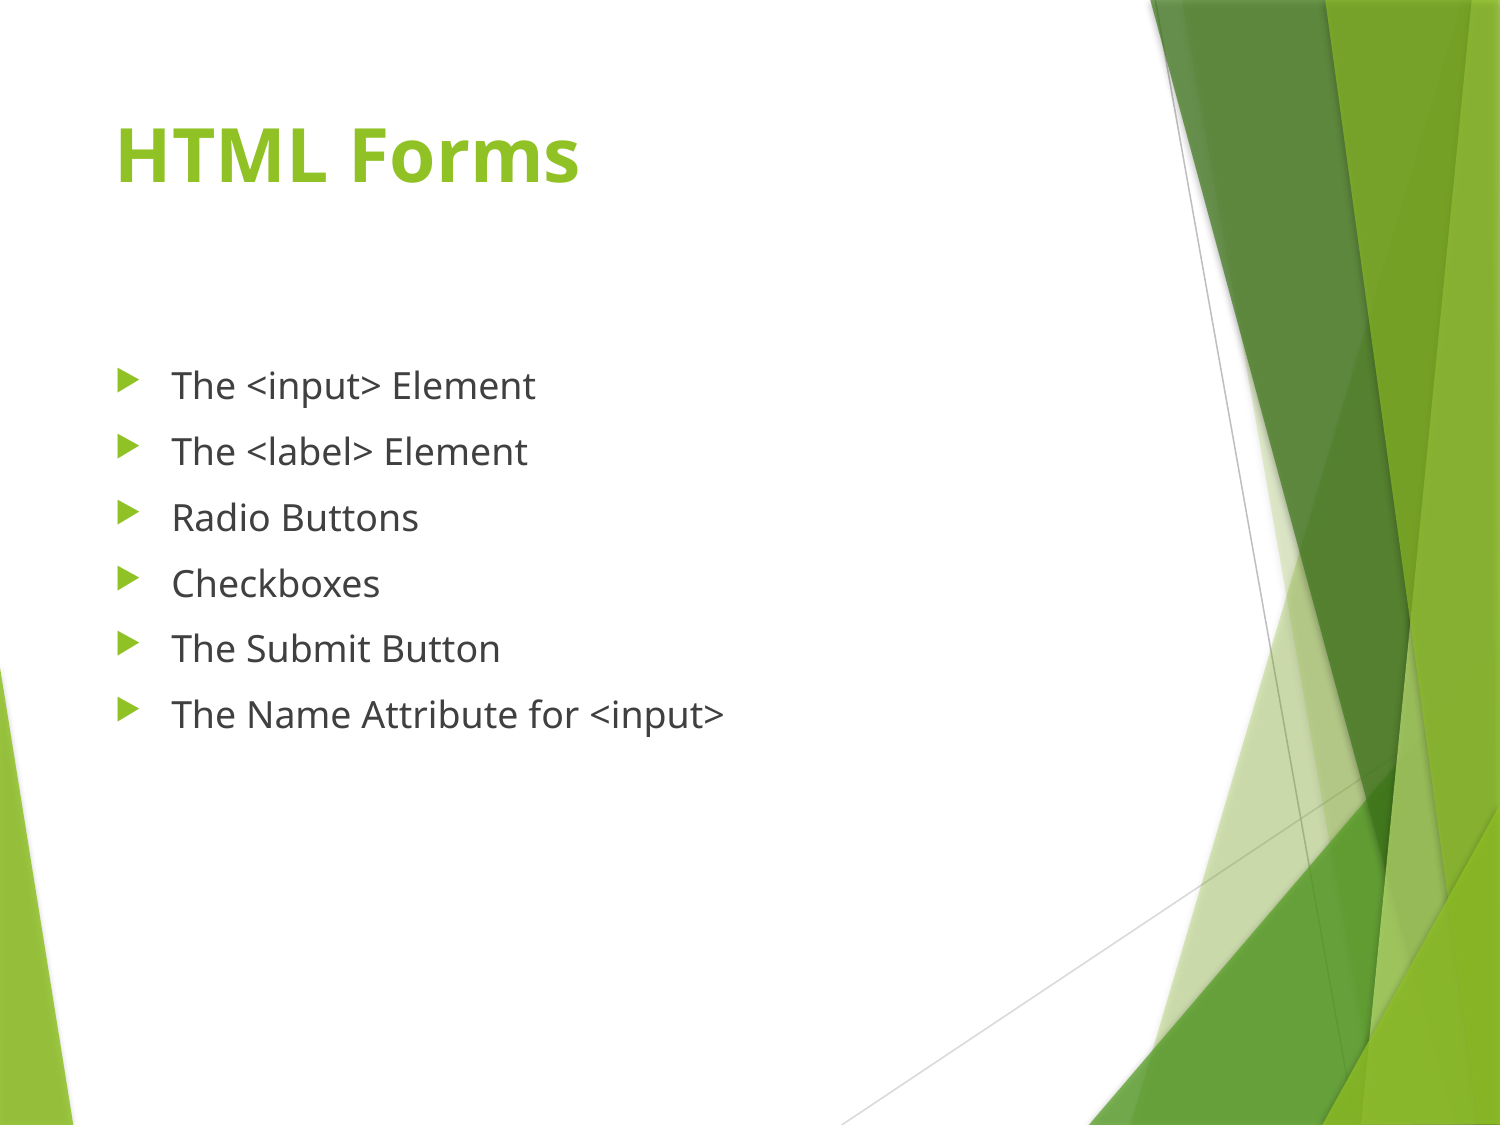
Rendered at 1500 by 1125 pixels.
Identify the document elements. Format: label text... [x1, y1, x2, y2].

title HTML Forms [99, 99, 1142, 317]
list The <input> Element The <label> Element Radio Buttons Checkboxes The Submit Button The Name Attribute for <input> [99, 354, 1142, 992]
